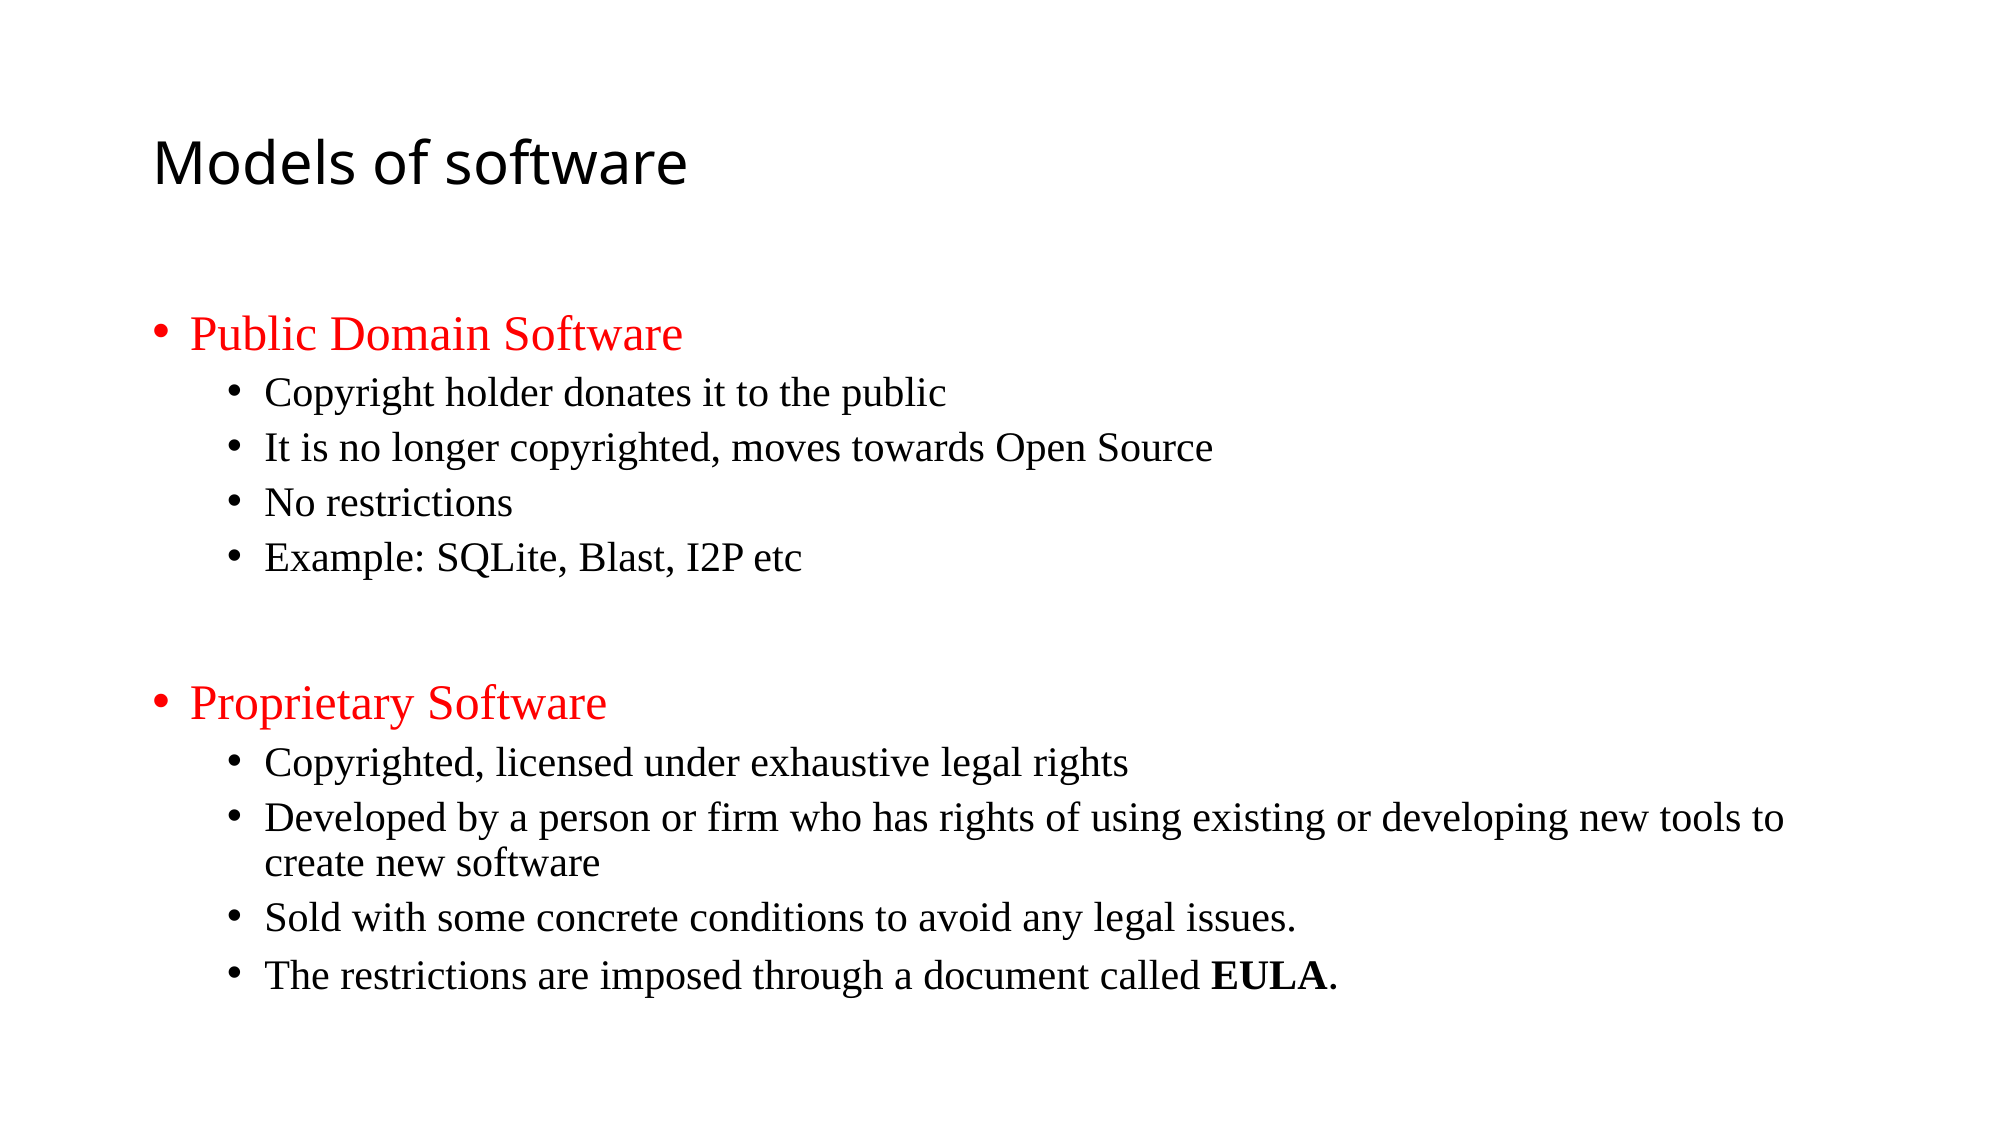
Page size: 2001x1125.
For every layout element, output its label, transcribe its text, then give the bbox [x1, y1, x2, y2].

title Models of software [137, 59, 1863, 278]
list Public Domain Software Copyright holder donates it to the public It is no longer copyrighted, moves towards Open Source No restrictions Example: SQLite, Blast, I2P etc Proprietary Software Copyrighted, licensed under exhaustive legal rights Developed by a person or firm who has rights of using existing or developing new tools to create new software Sold with some concrete conditions to avoid any legal issues. The restrictions are imposed through a document called EULA. [137, 299, 1863, 1014]
